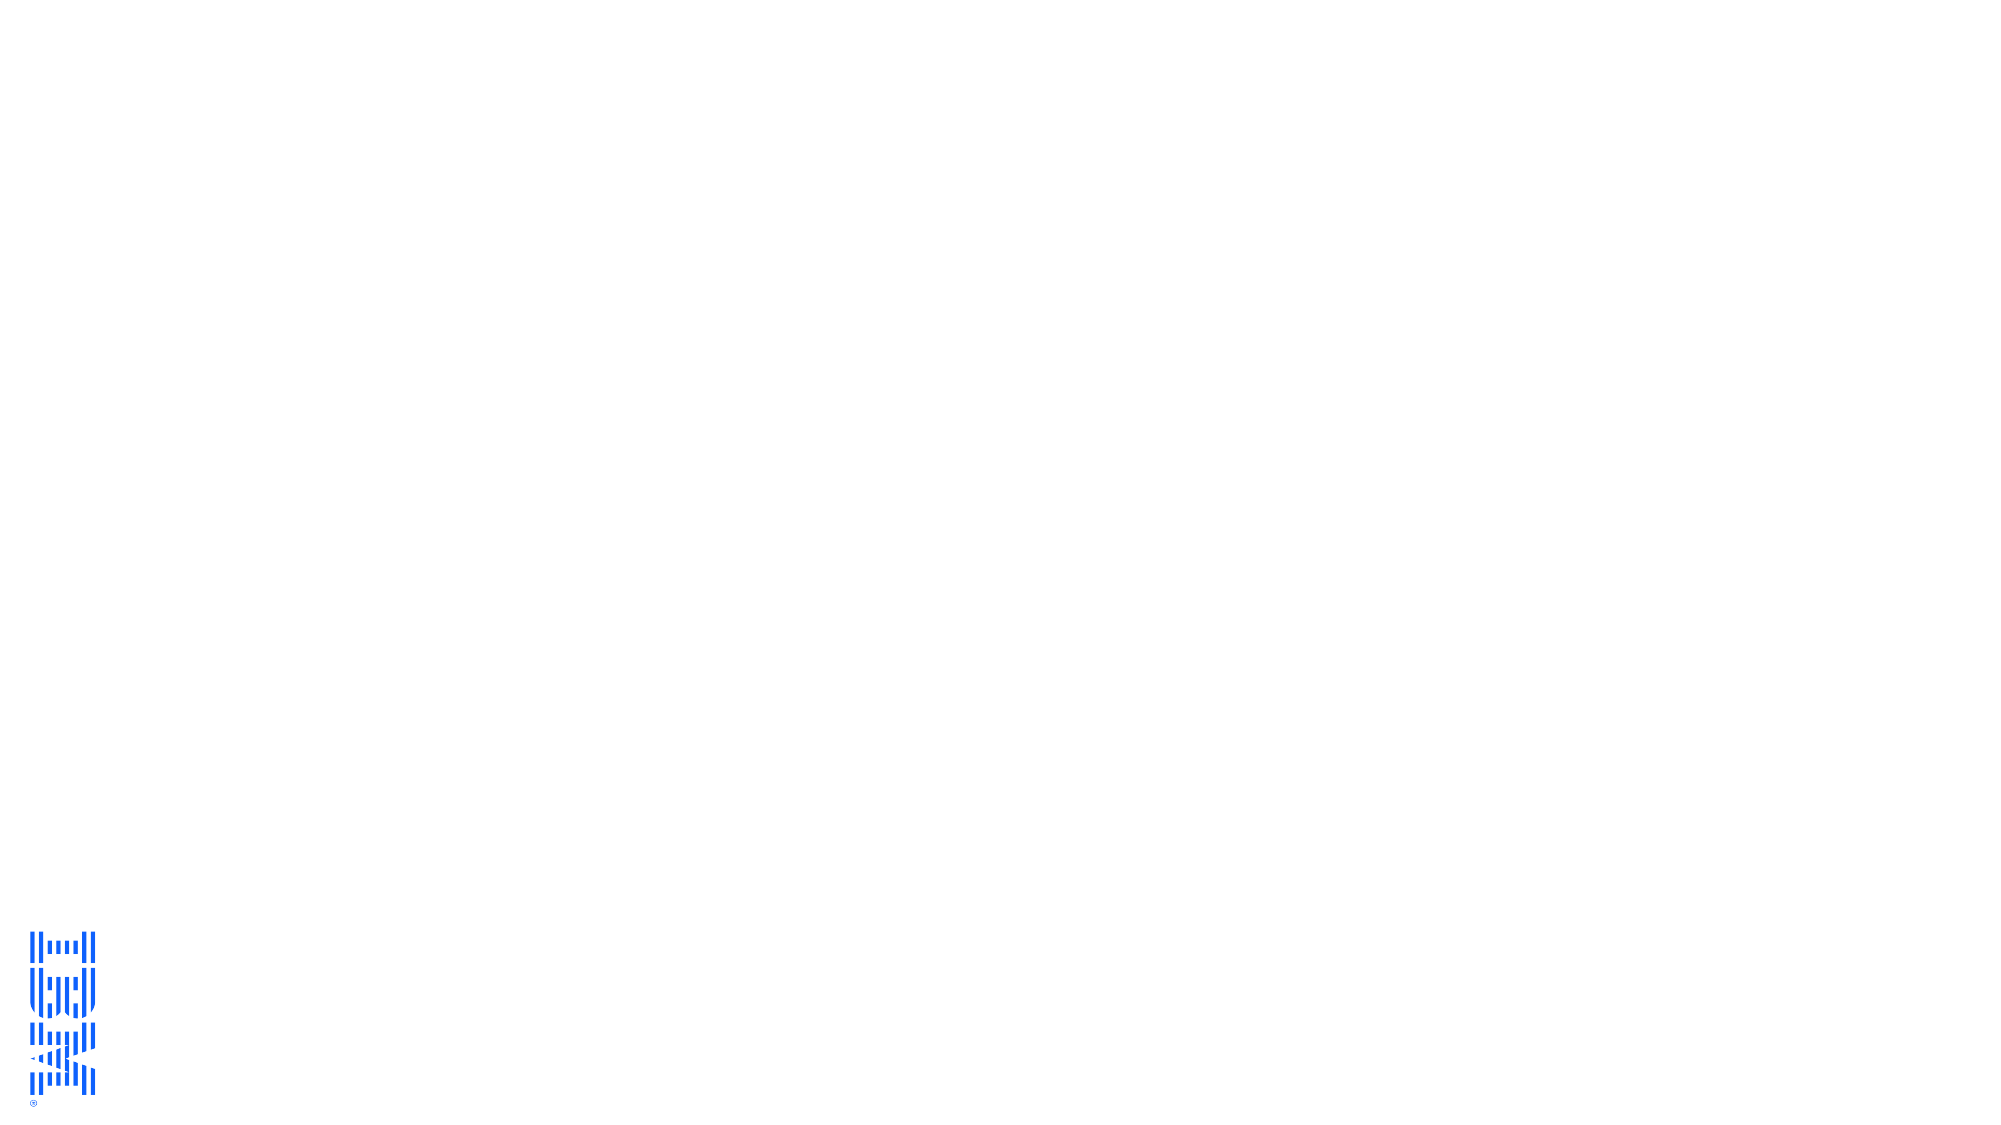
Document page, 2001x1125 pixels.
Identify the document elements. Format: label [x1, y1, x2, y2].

picture [0, 867, 160, 1125]
